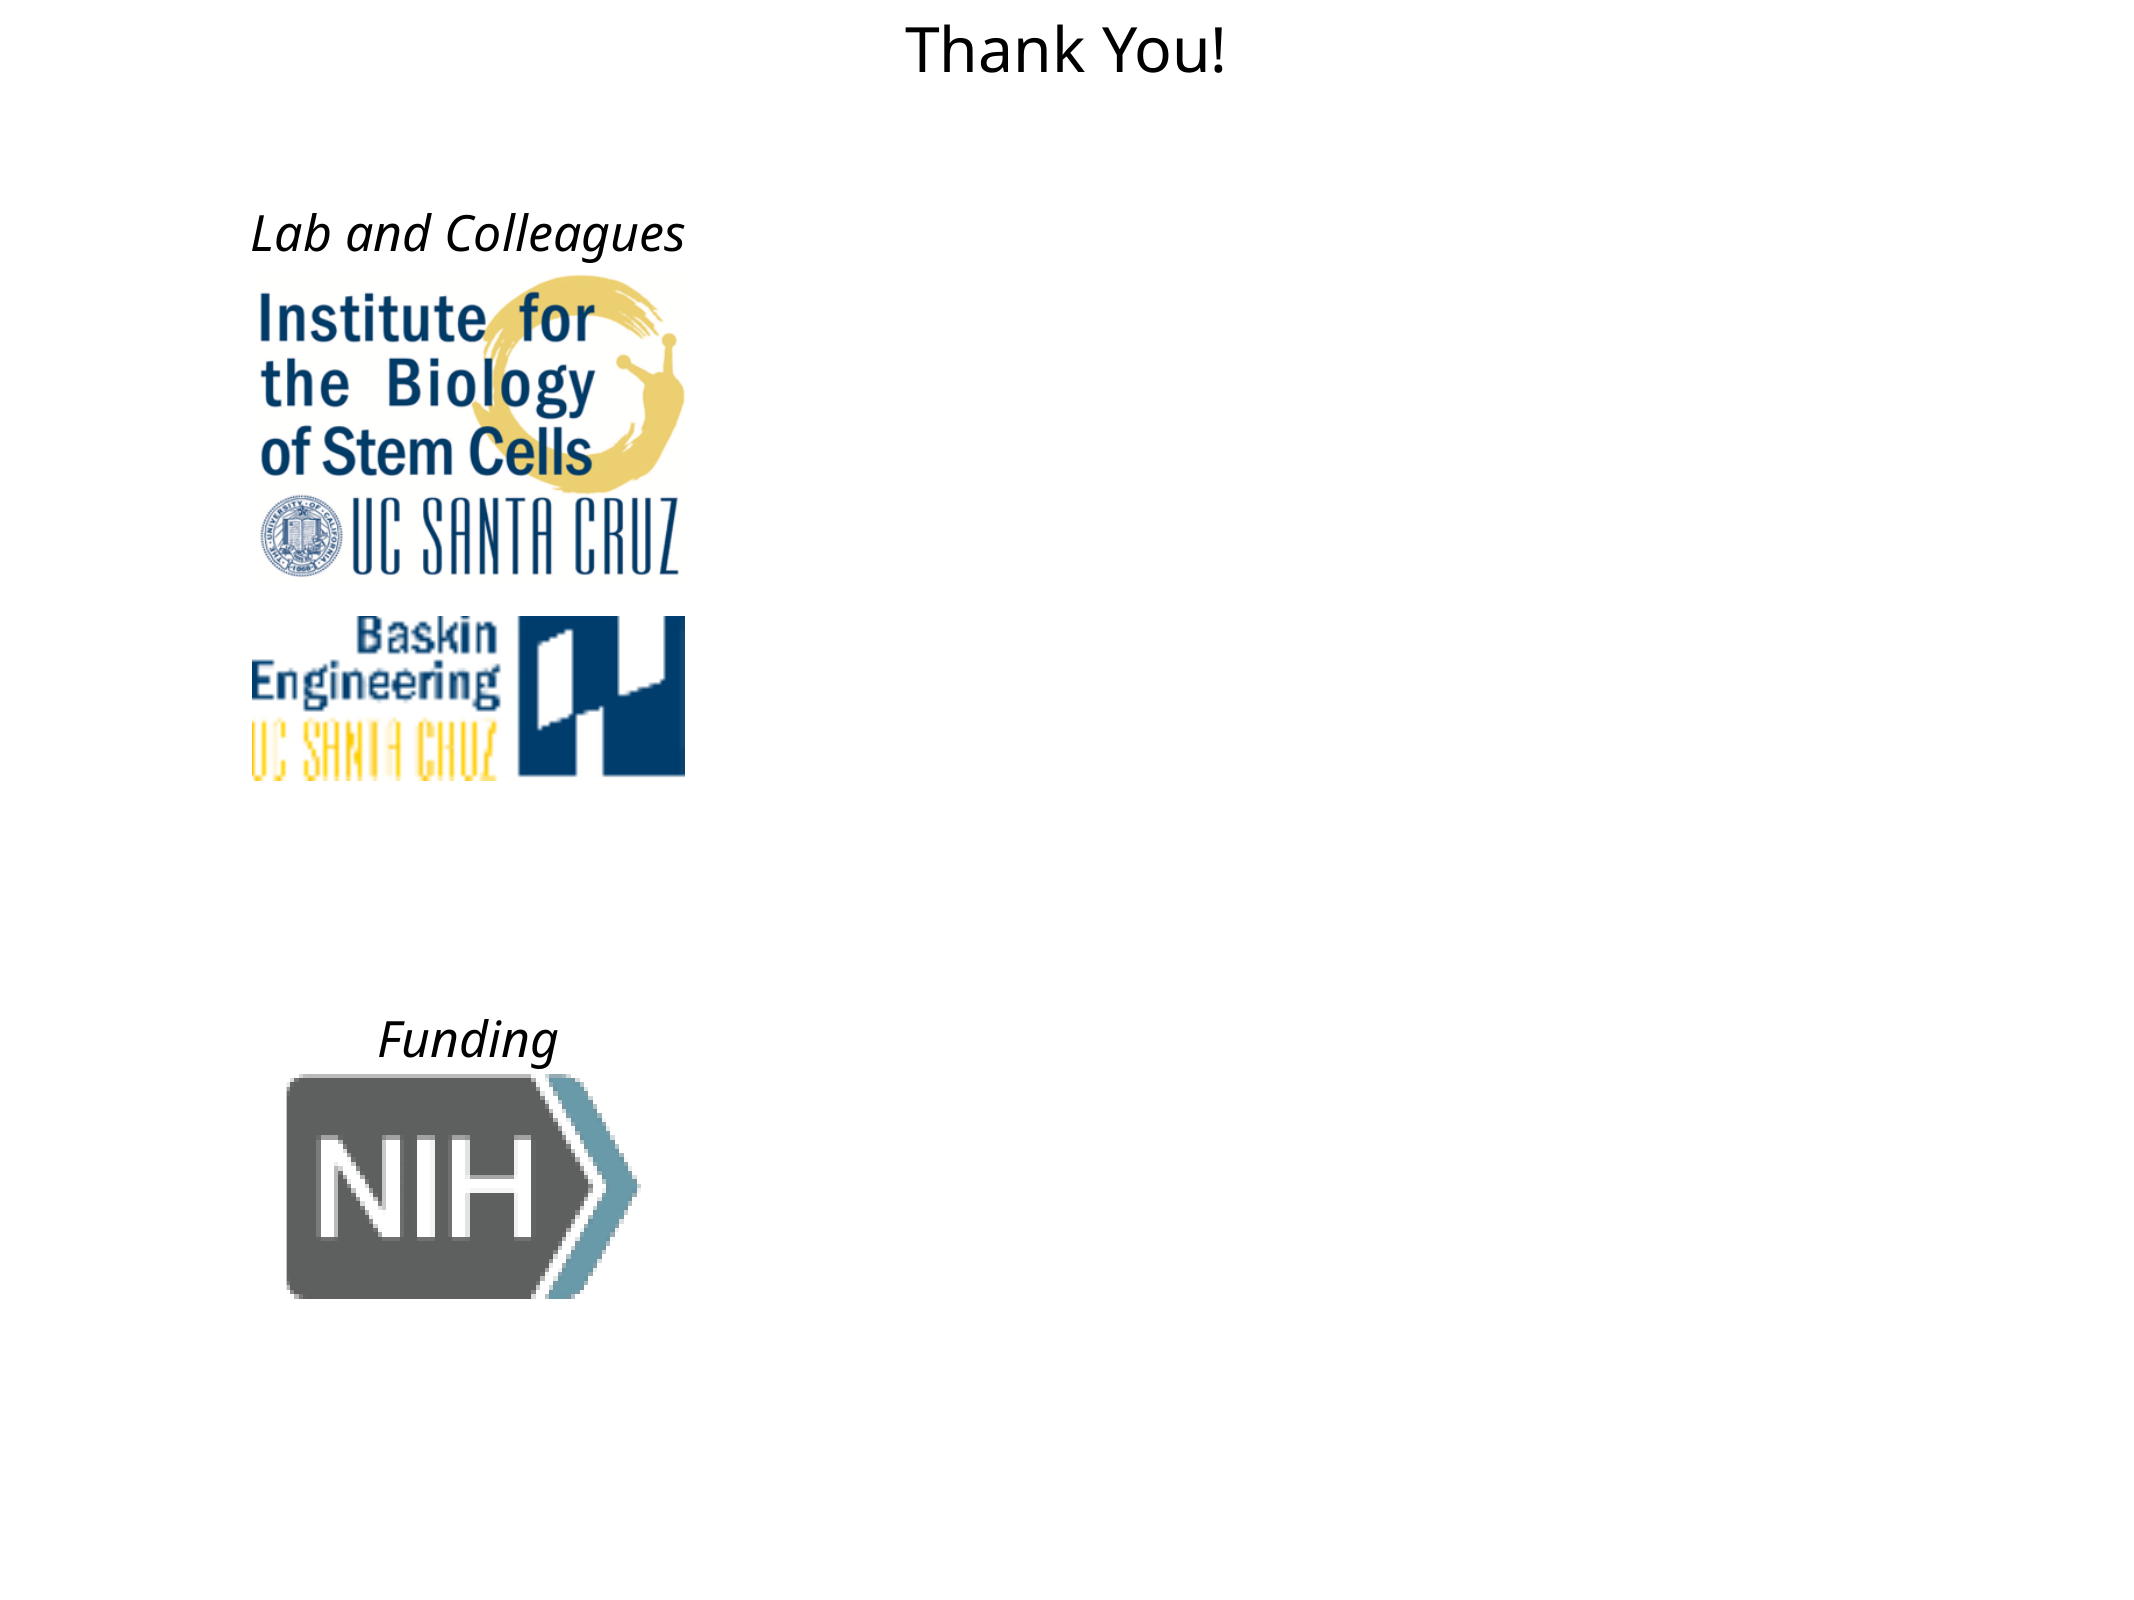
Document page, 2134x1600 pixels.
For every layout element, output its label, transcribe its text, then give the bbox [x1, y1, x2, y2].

text_box Lab and Colleagues [242, 193, 695, 270]
title Thank You! [431, 0, 1703, 95]
picture [250, 272, 687, 584]
text_box Funding [369, 998, 568, 1074]
picture [286, 1074, 651, 1299]
picture [252, 616, 685, 781]
